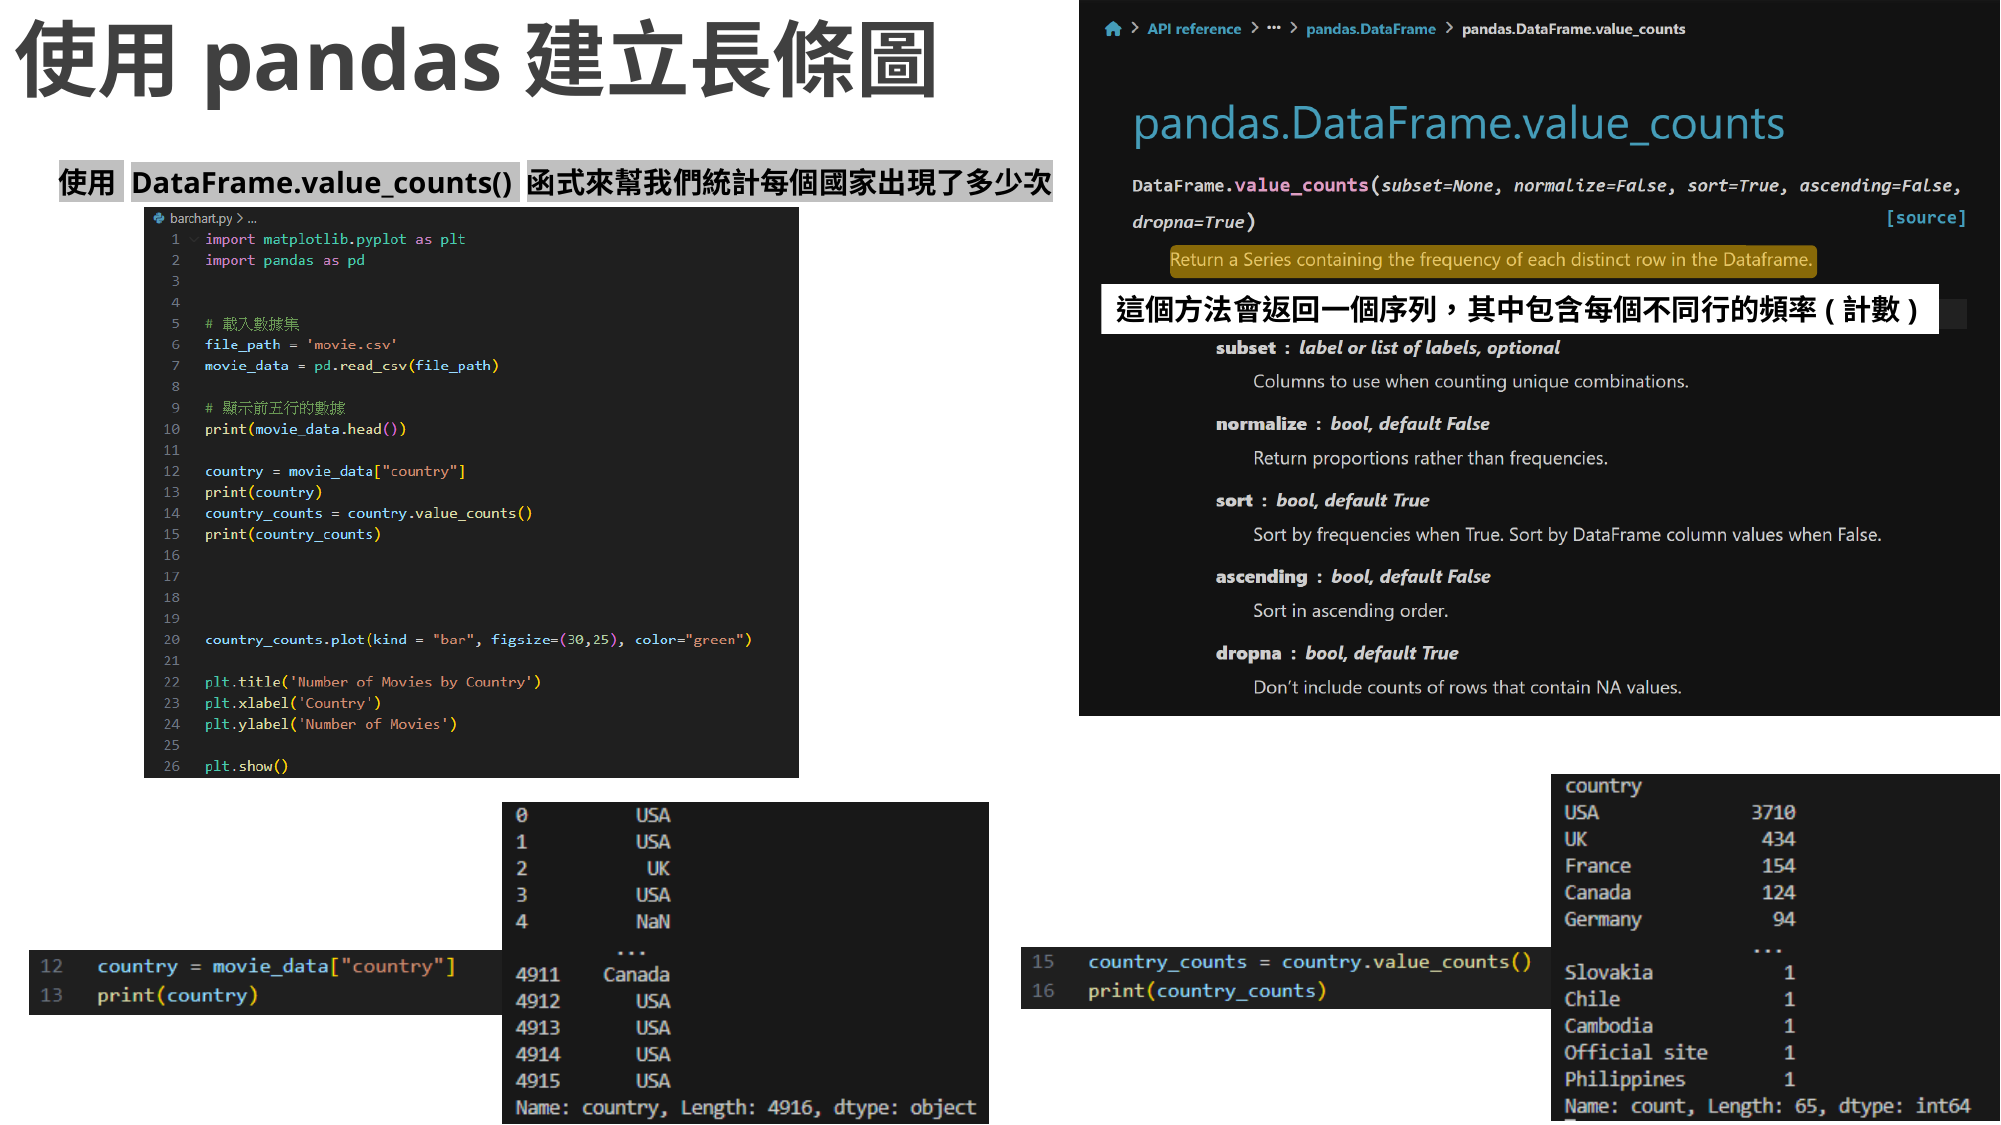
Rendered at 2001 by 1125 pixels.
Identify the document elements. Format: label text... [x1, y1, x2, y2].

picture [144, 207, 799, 778]
picture [1021, 774, 2000, 1121]
picture [1079, 0, 2000, 716]
text_box 使用 DataFrame.value_counts() 函式來幫我們統計每個國家出現了多少次 [43, 156, 1069, 207]
text_box 使用pandas建立長條圖 [0, 0, 1079, 115]
picture [29, 802, 989, 1125]
